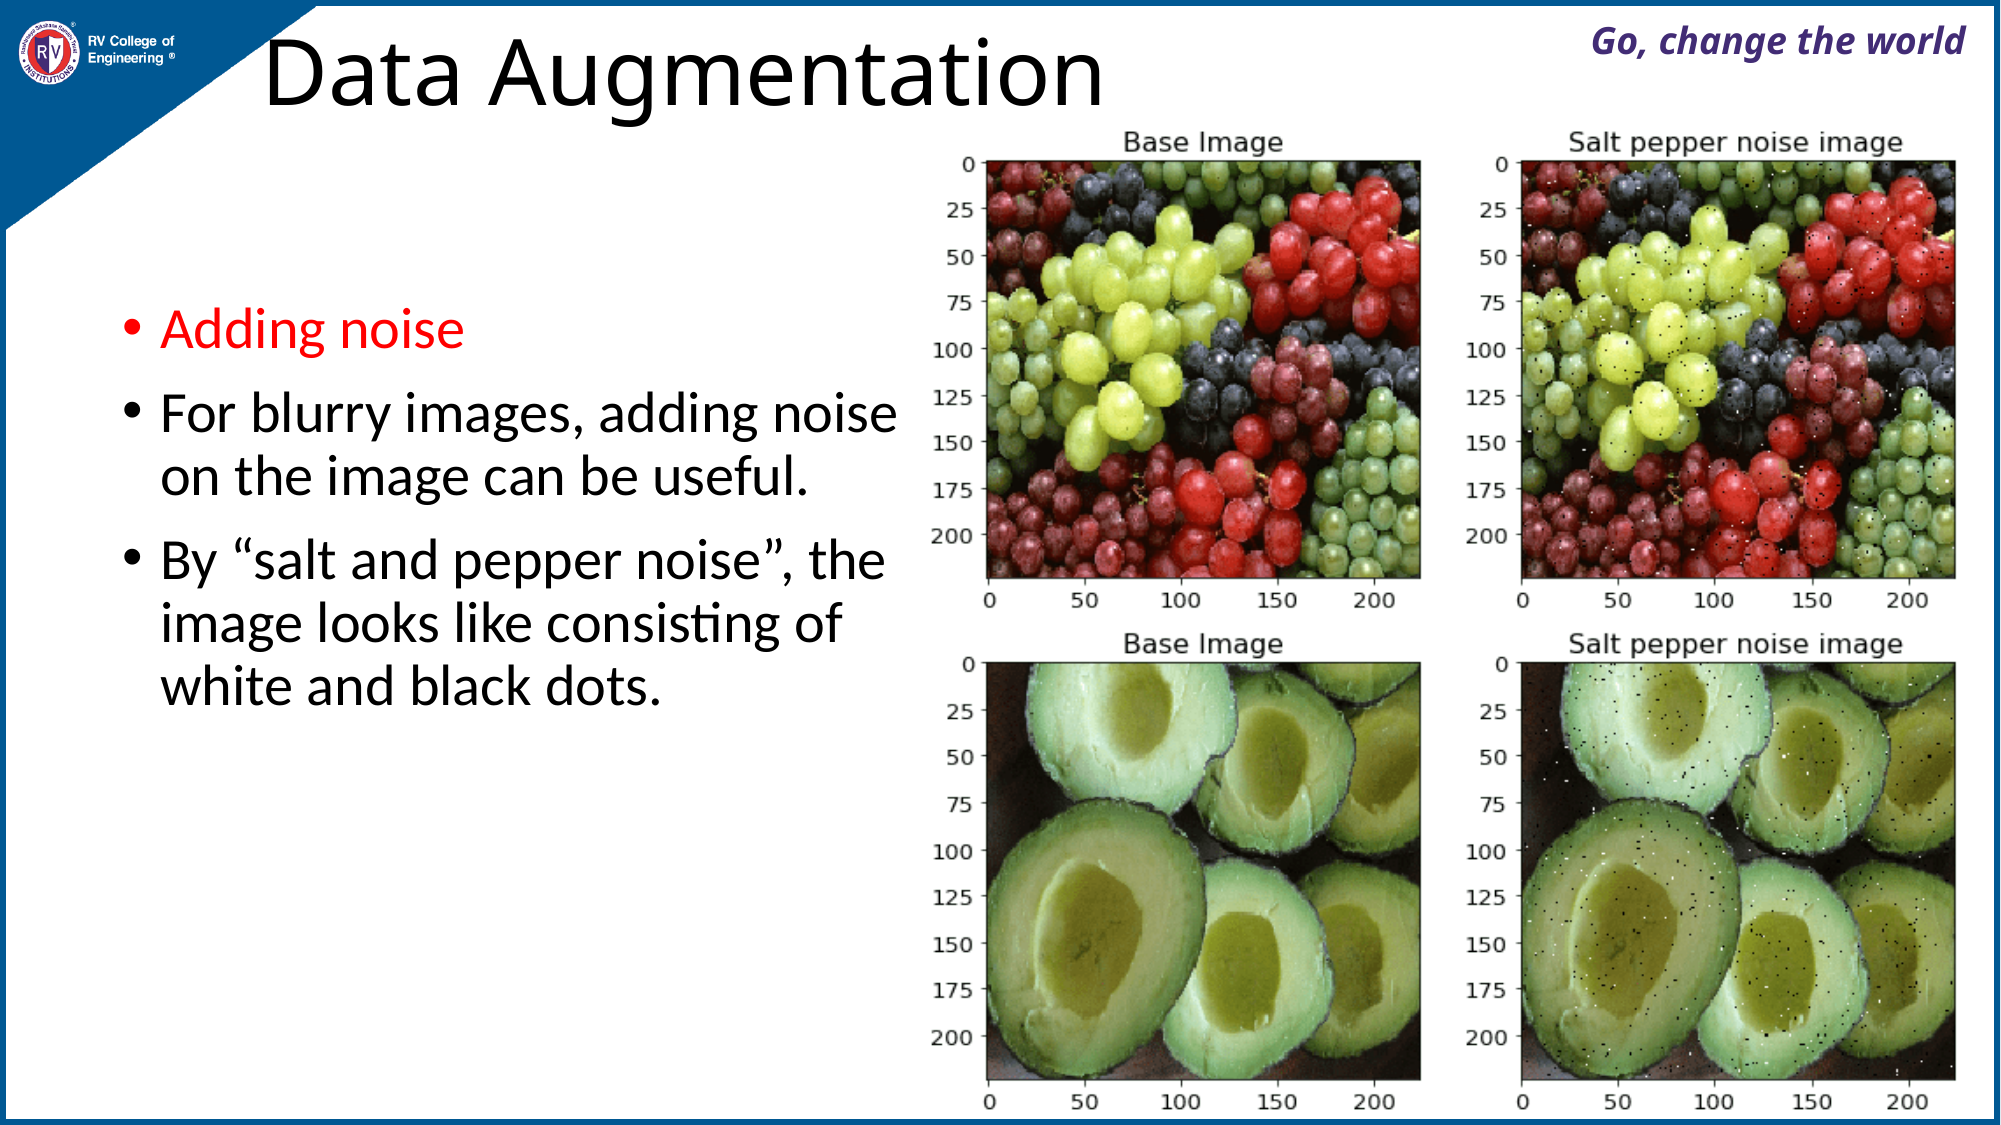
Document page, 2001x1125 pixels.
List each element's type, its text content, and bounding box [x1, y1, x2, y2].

picture [918, 120, 1972, 1125]
picture [2, 6, 316, 232]
title Data Augmentation [246, 0, 1972, 152]
list Adding noise For blurry images, adding noise on the image can be useful. By “salt and pepper noise”, the image looks like consisting of white and black dots. [107, 290, 918, 1005]
